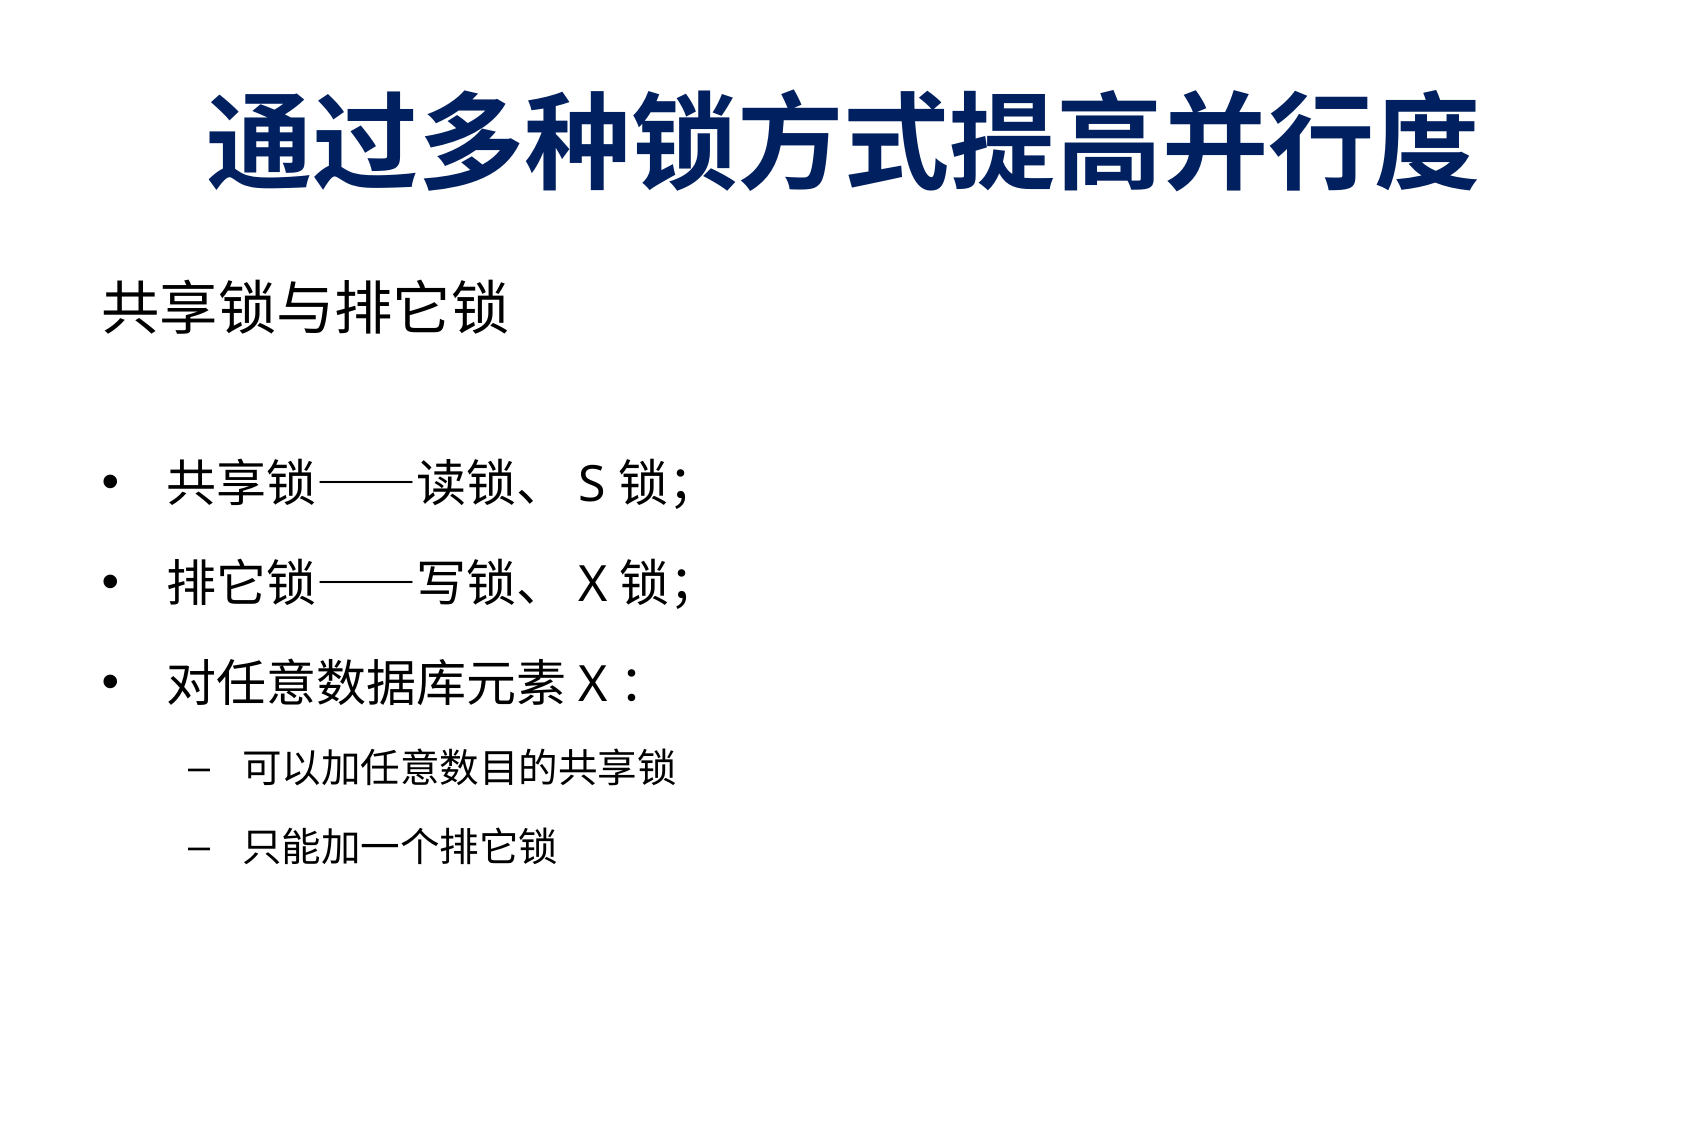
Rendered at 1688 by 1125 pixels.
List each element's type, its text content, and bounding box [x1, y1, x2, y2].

list 共享锁与排它锁 共享锁——读锁、S锁； 排它锁——写锁、X锁； 对任意数据库元素X： 可以加任意数目的共享锁 只能加一个排它锁 [84, 262, 1604, 1005]
title 通过多种锁方式提高并行度 [84, 45, 1604, 233]
